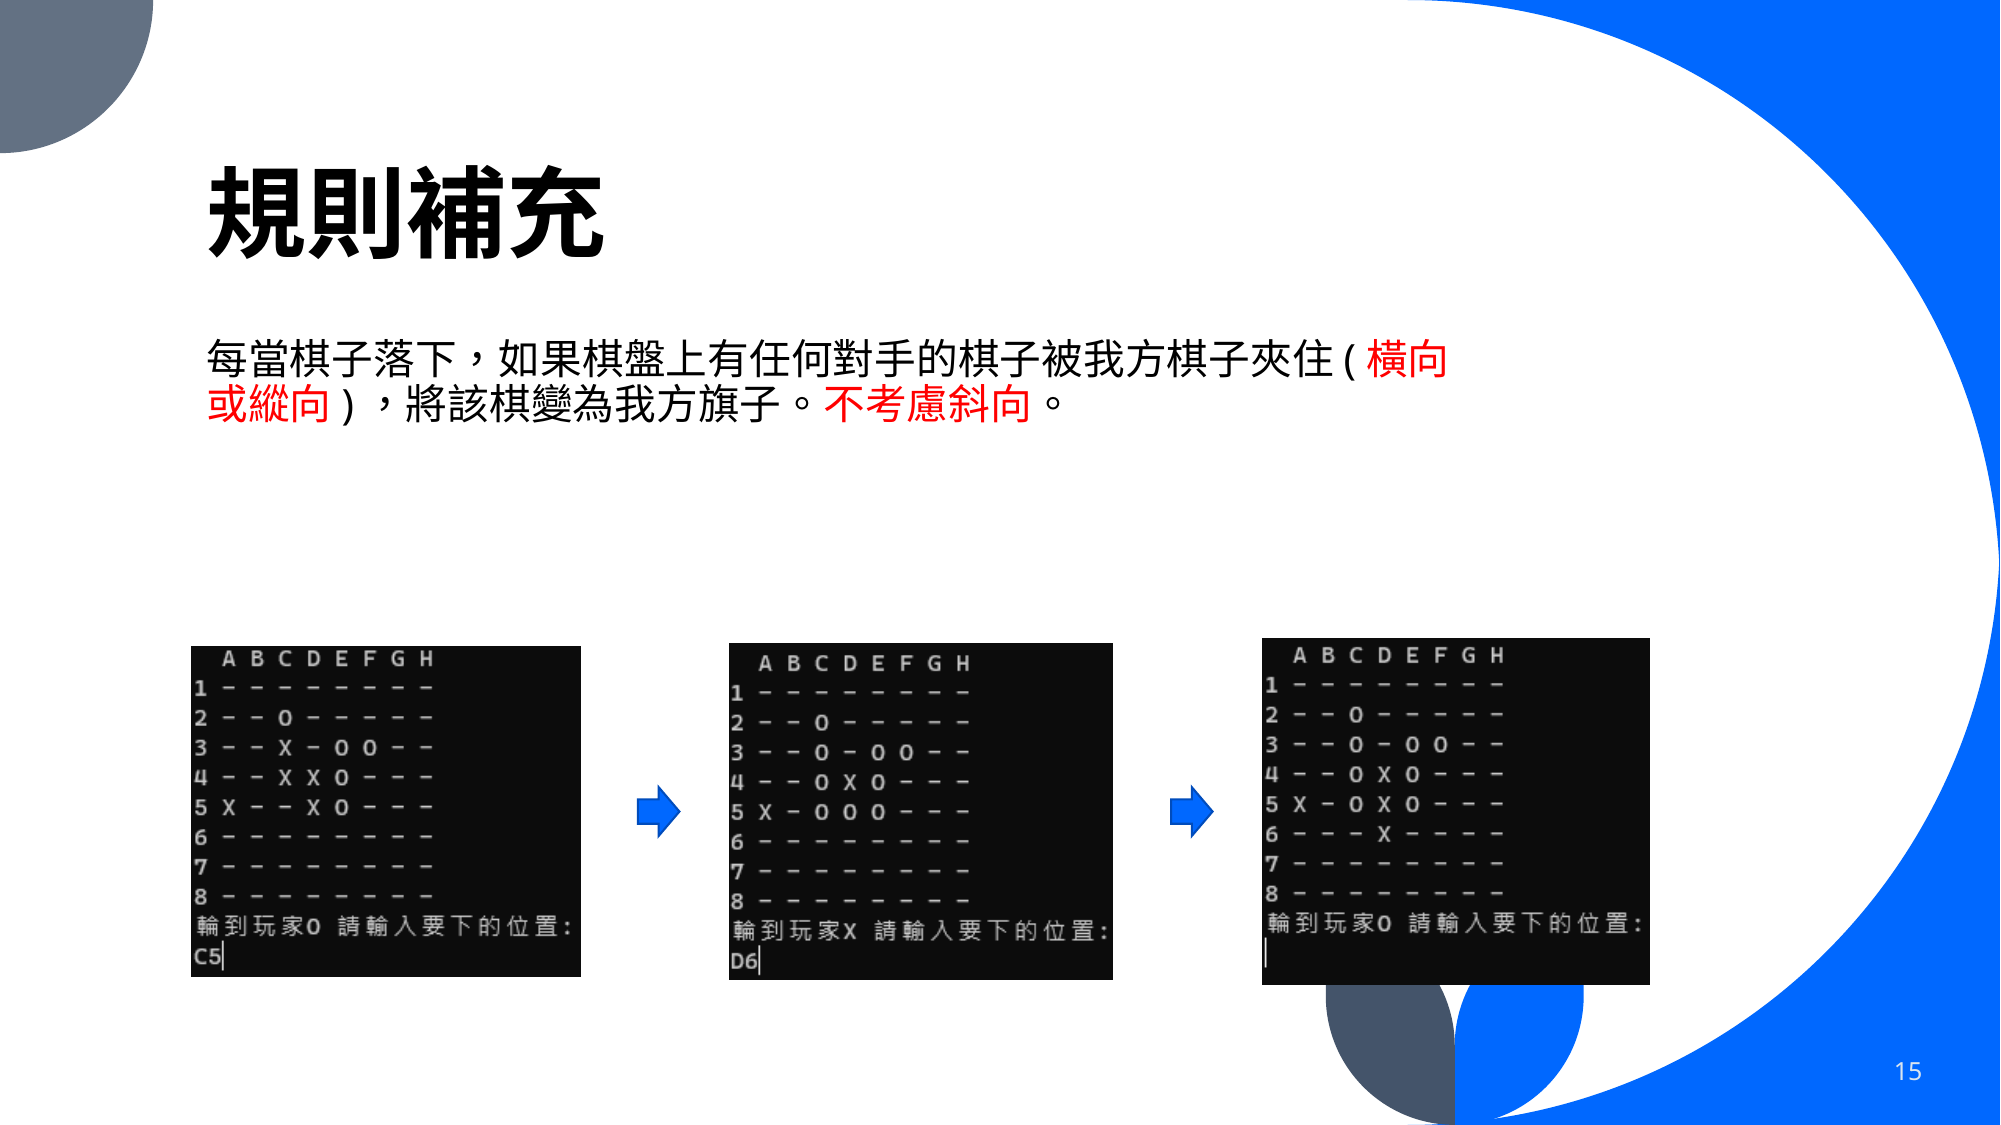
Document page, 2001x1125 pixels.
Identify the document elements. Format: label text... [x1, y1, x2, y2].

list 每當棋子落下，如果棋盤上有任何對手的棋子被我方棋子夾住(橫向或縱向)，將該棋變為我方旗子。不考慮斜向。 [191, 330, 1492, 884]
text_box [1170, 784, 1214, 839]
picture [1262, 638, 1650, 985]
picture [191, 646, 581, 977]
slide_number 15 [1665, 1042, 1938, 1103]
text_box [636, 784, 681, 839]
picture [729, 643, 1113, 980]
title 規則補充 [191, 62, 1796, 280]
